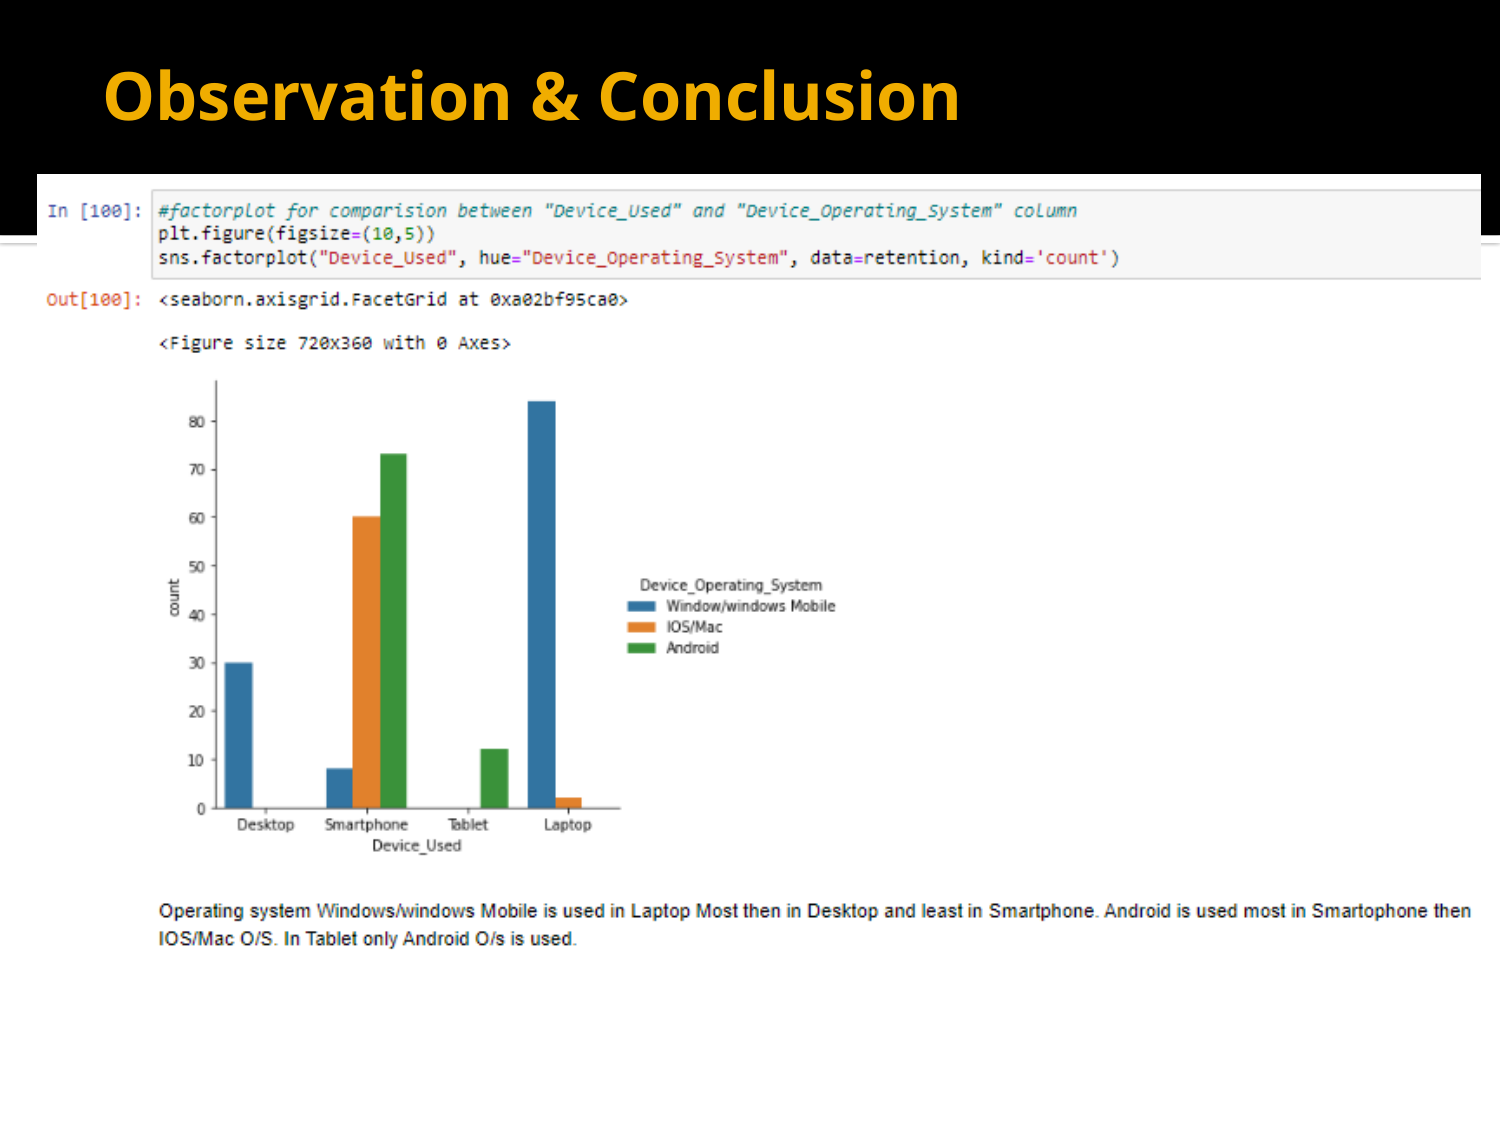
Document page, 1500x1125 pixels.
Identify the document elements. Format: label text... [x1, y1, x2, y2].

picture [37, 174, 1481, 963]
title Observation & Conclusion [87, 0, 1500, 188]
